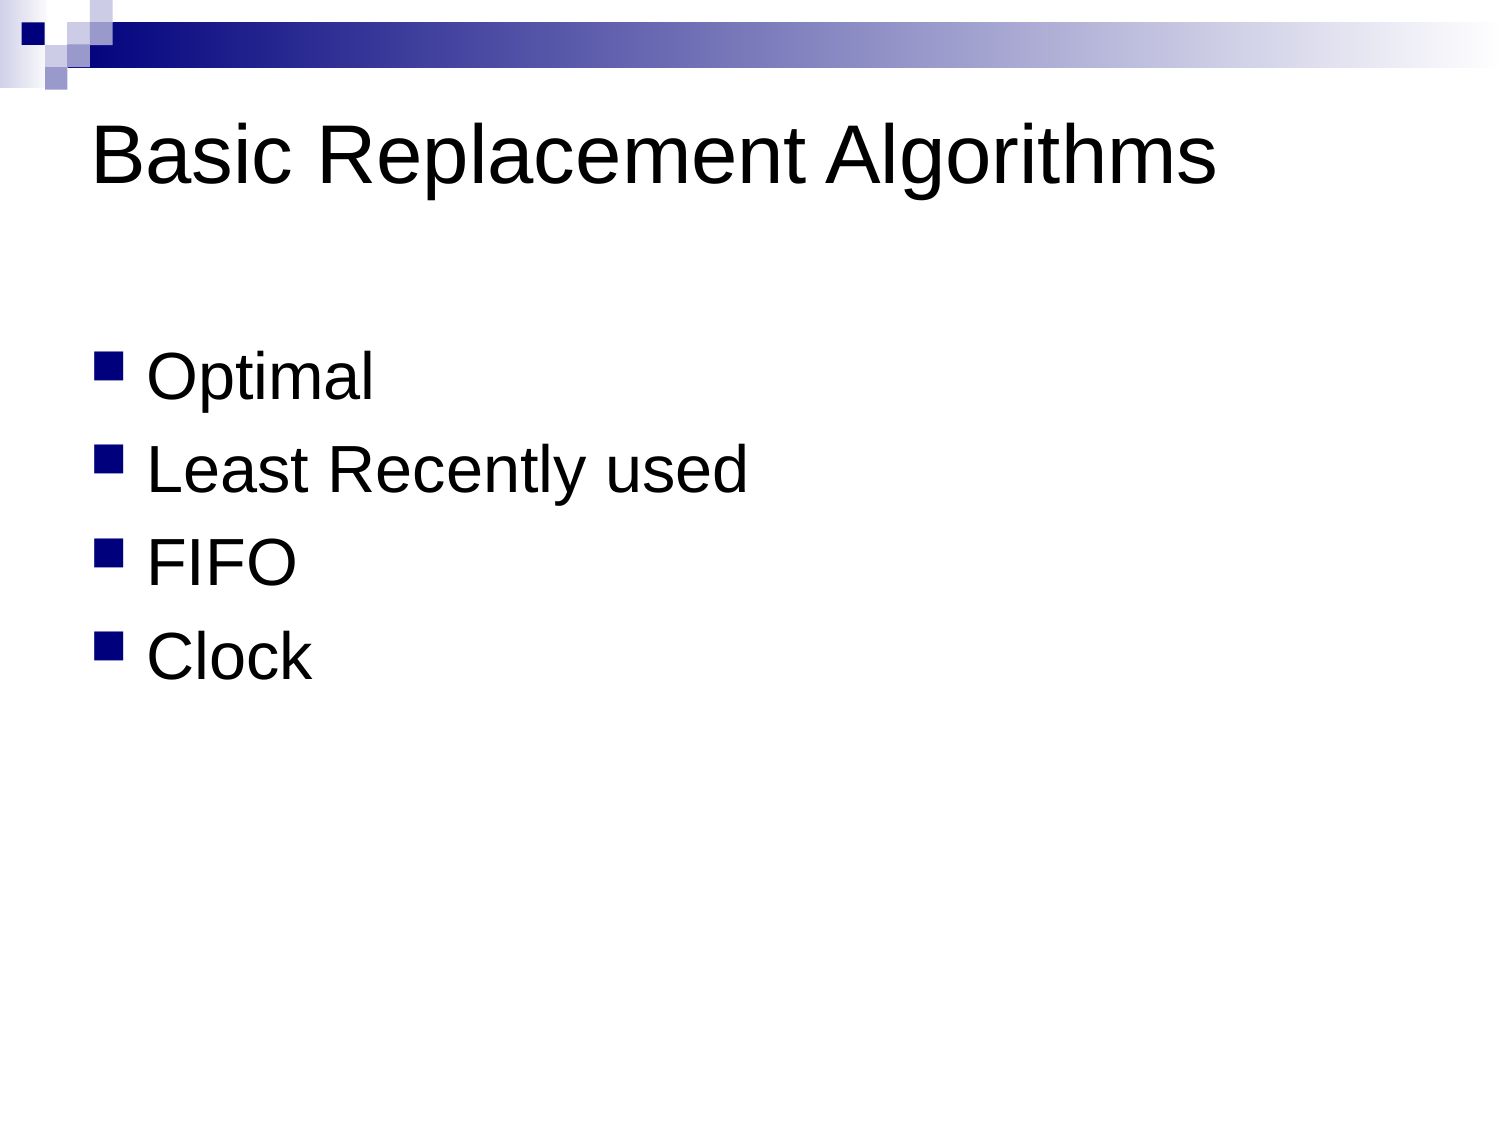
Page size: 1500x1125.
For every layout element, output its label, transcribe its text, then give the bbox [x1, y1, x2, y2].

list Optimal Least Recently used FIFO Clock [75, 324, 1425, 963]
title Basic Replacement Algorithms [75, 37, 1425, 263]
